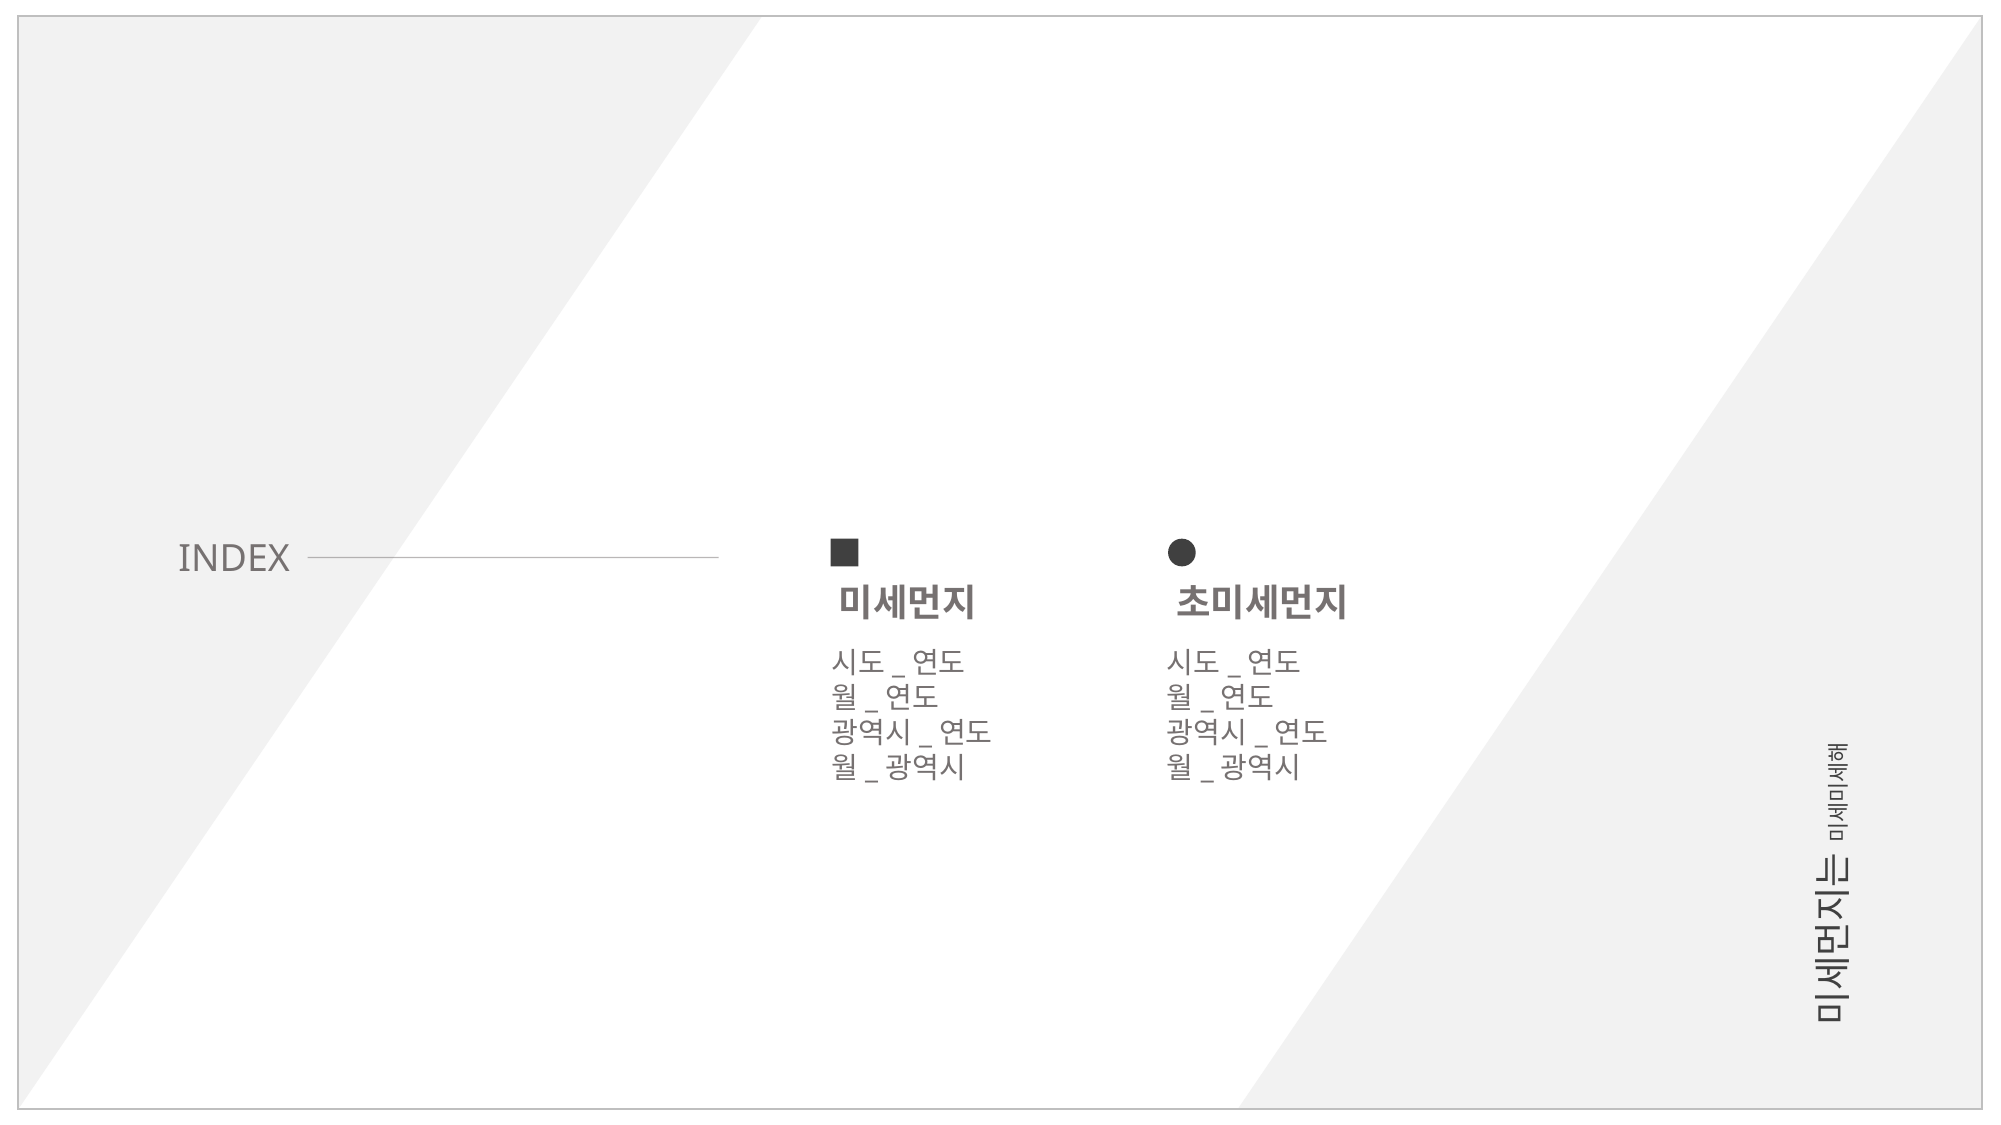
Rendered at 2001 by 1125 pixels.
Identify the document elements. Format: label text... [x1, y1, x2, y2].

text_box [17, 15, 1983, 1110]
text_box 미세먼지 [824, 571, 992, 631]
text_box INDEX [163, 526, 305, 586]
text_box [1167, 537, 1197, 568]
text_box 미세먼지는 미세미세해 [1801, 727, 1862, 1040]
text_box 초미세먼지 [1161, 571, 1364, 631]
text_box [830, 538, 859, 567]
text_box 시도_연도 월_연도 광역시_연도 월_광역시 [816, 636, 1008, 792]
text_box 시도_연도 월_연도 광역시_연도 월_광역시 [1152, 636, 1344, 792]
